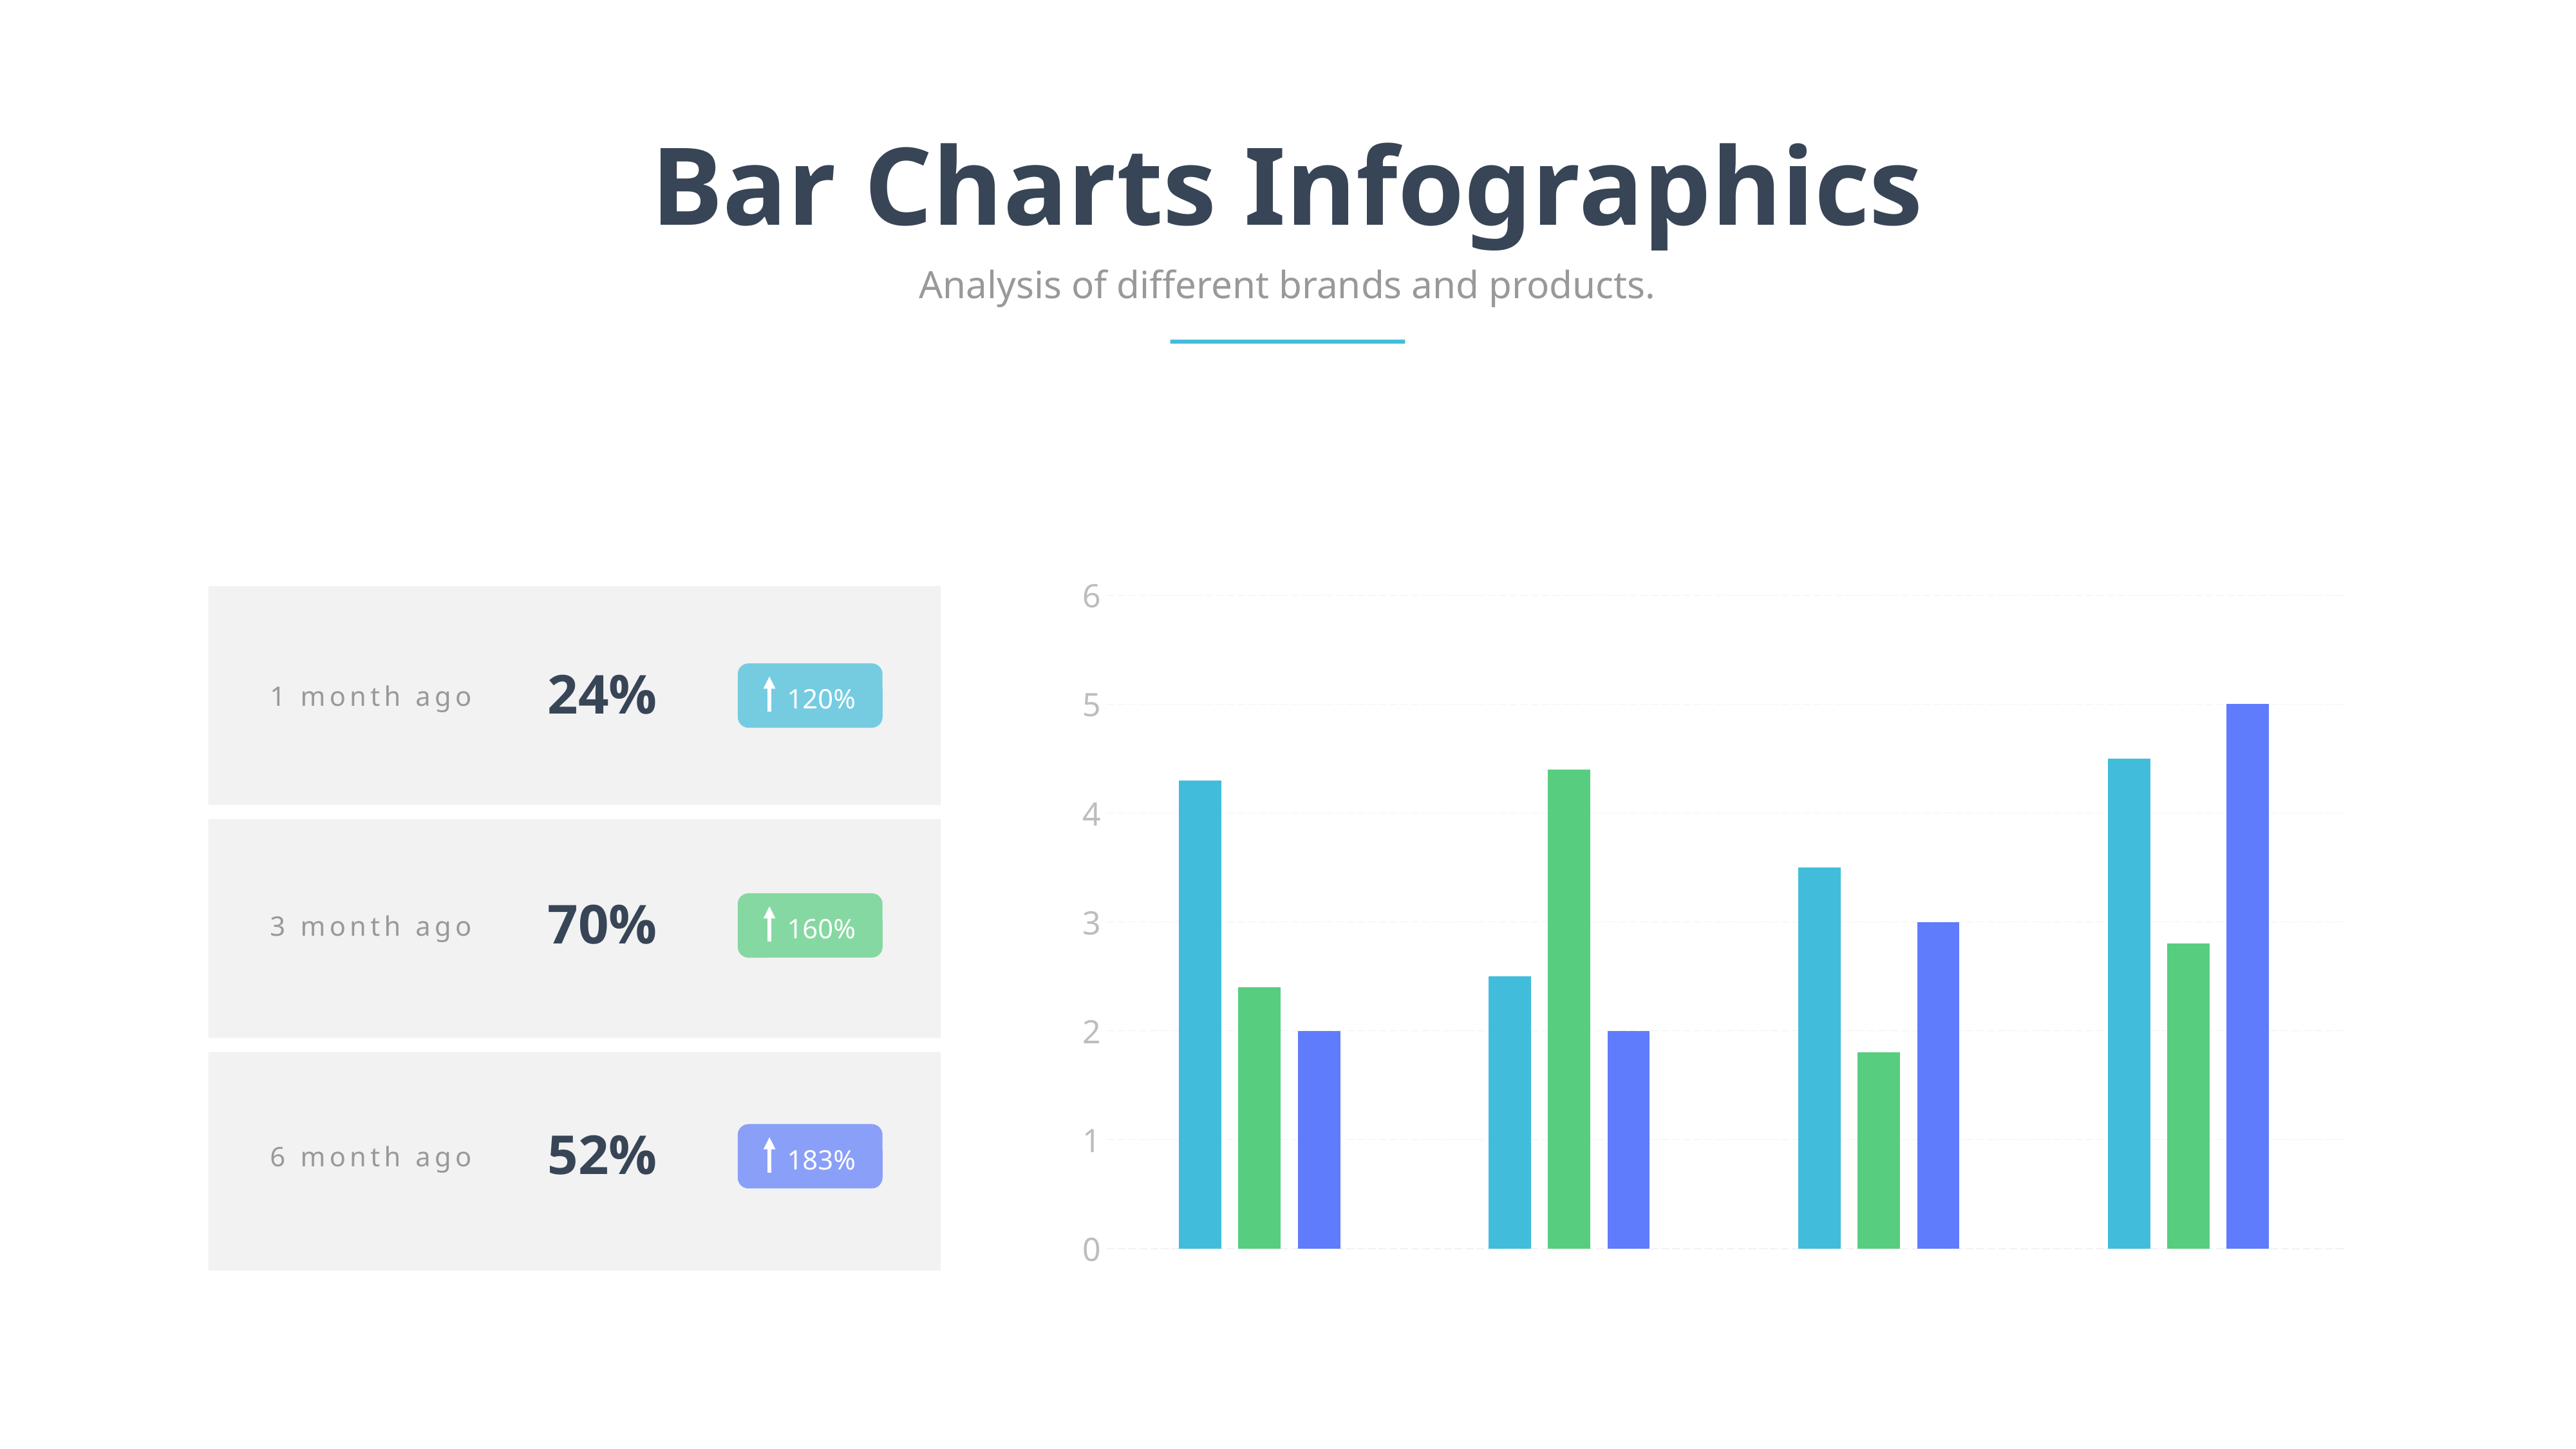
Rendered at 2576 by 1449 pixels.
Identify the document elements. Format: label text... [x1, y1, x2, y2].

text_box Analysis of different brands and products. [825, 256, 1749, 311]
text_box 6 month ago [260, 1135, 510, 1177]
text_box Bar Charts Infographics [641, 113, 1933, 252]
chart [1004, 450, 2409, 1422]
text_box 24% [538, 655, 683, 730]
text_box [208, 1051, 941, 1271]
text_box 70% [538, 885, 683, 960]
text_box 52% [538, 1116, 683, 1190]
text_box 1 month ago [260, 674, 510, 716]
text_box 3 month ago [260, 904, 510, 946]
text_box [1170, 339, 1406, 345]
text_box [737, 893, 883, 958]
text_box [737, 663, 883, 728]
text_box [208, 585, 941, 806]
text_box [737, 1124, 883, 1189]
text_box [208, 819, 941, 1039]
